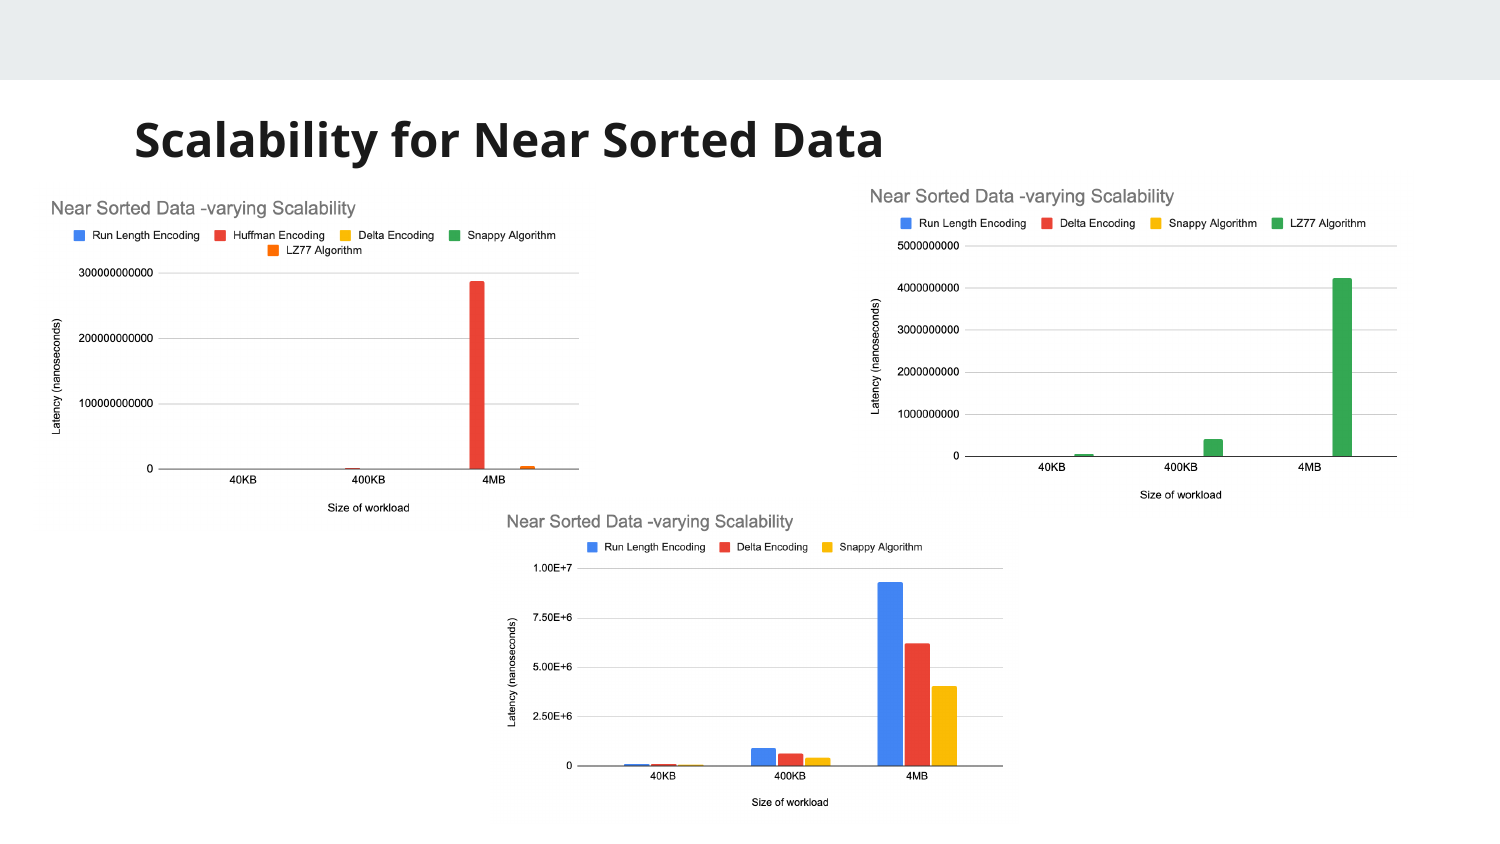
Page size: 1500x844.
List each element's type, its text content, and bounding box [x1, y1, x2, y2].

title Scalability for Near Sorted Data [119, 95, 1381, 183]
picture [33, 169, 1414, 824]
